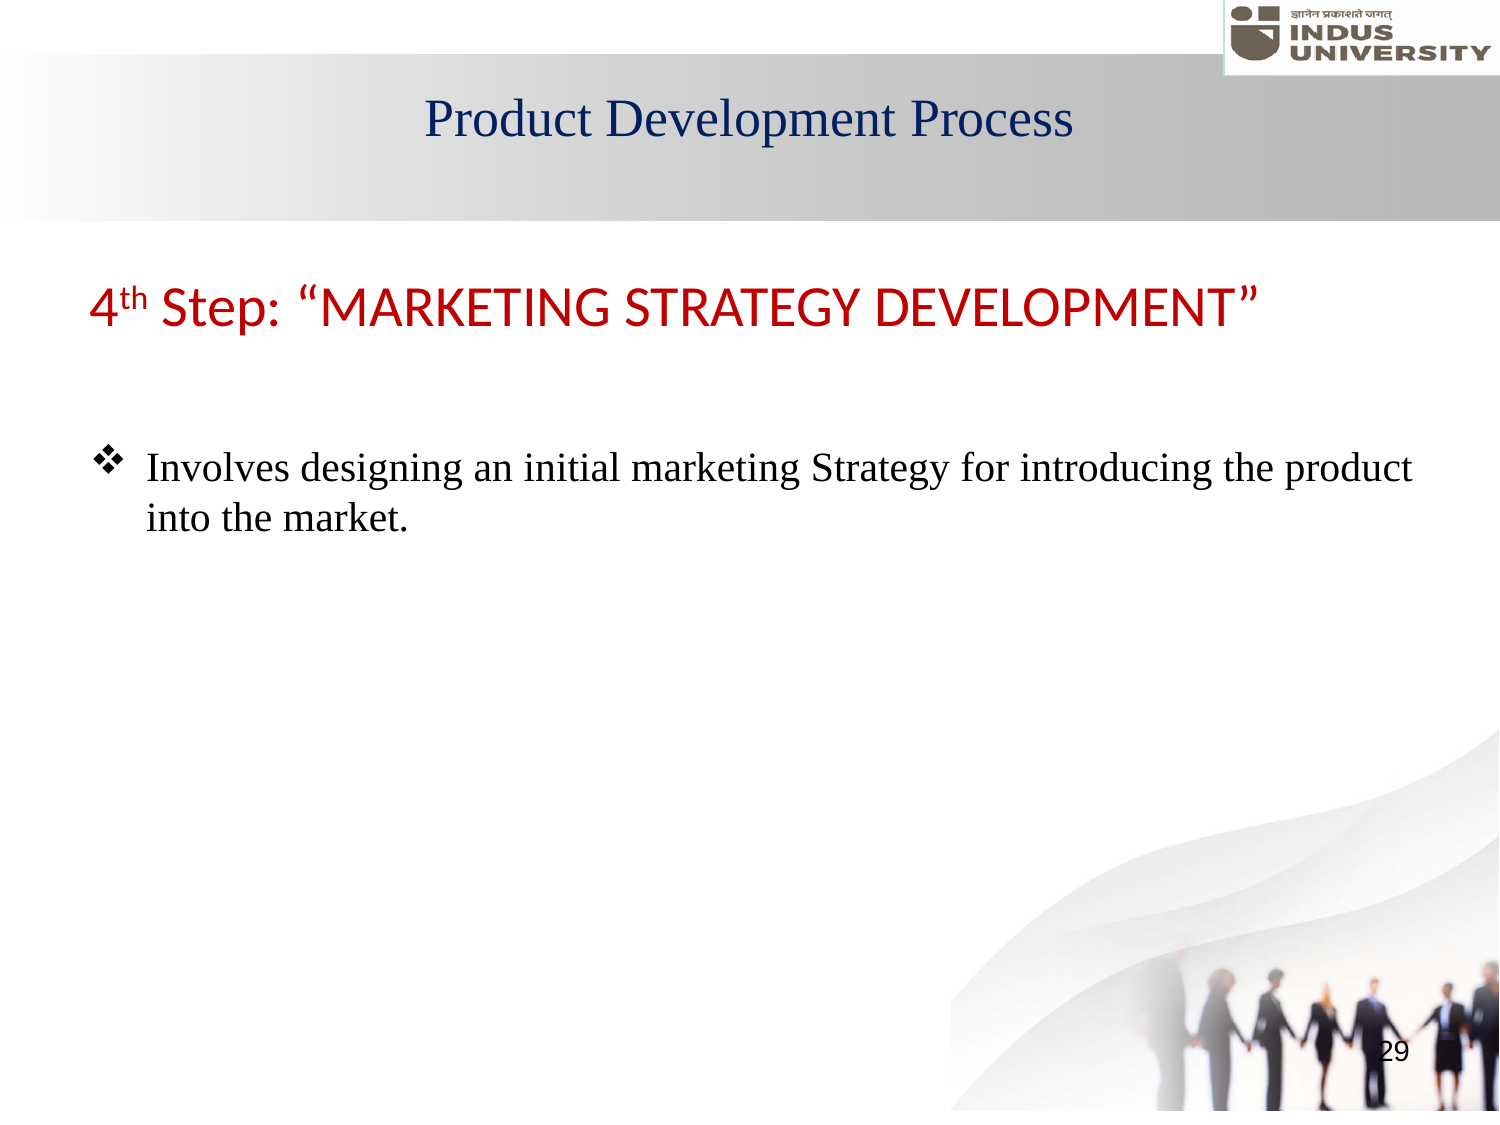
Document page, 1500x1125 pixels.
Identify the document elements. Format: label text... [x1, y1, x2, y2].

list 4th Step: “MARKETING STRATEGY DEVELOPMENT” Involves designing an initial marketing Strategy for introducing the product into the market. [74, 260, 1466, 1026]
picture [951, 728, 1499, 1111]
title Product Development Process [0, 74, 1500, 156]
slide_number 29 [1074, 1024, 1425, 1103]
picture [1224, 0, 1500, 75]
